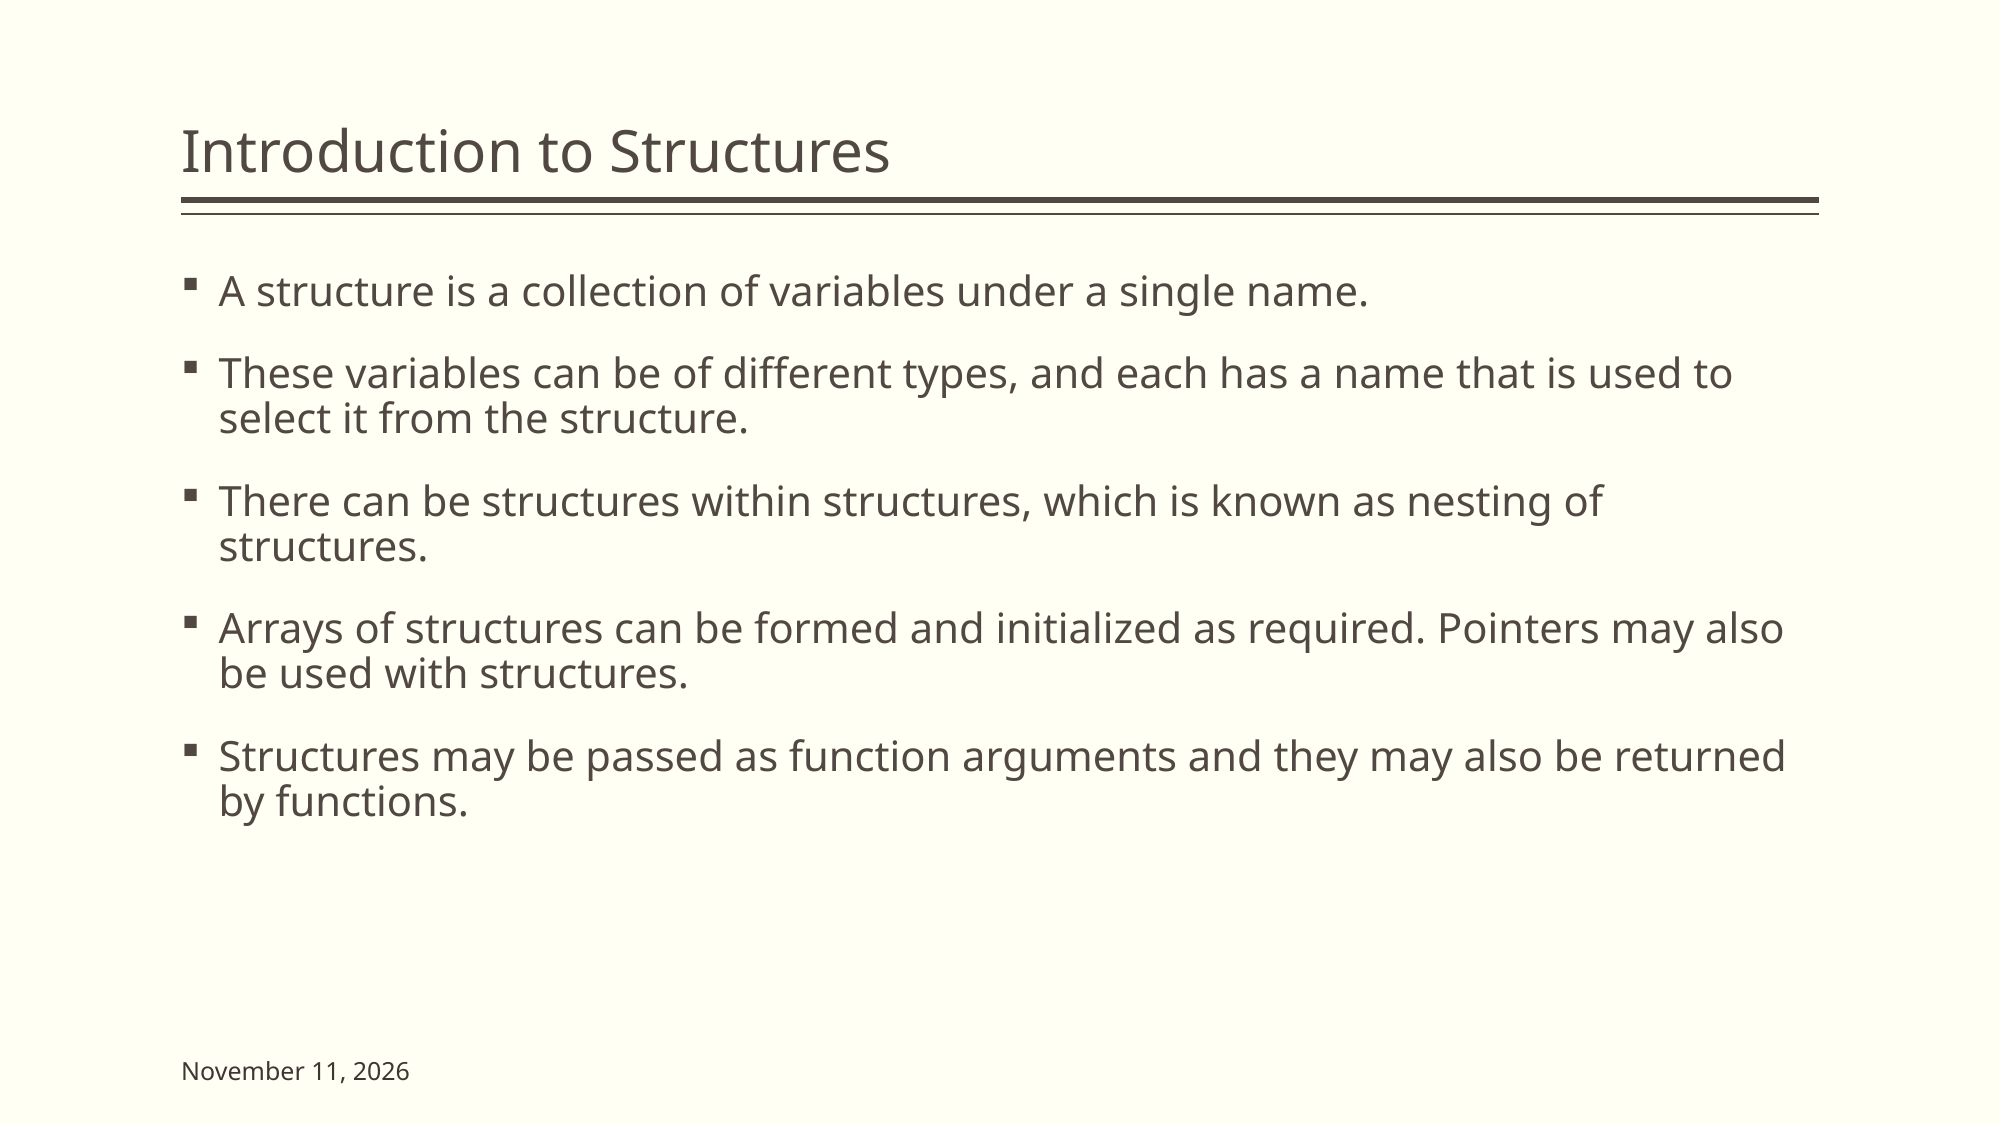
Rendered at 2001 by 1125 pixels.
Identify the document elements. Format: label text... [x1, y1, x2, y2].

title Introduction to Structures [181, 12, 1819, 193]
list A structure is a collection of variables under a single name. These variables can be of different types, and each has a name that is used to select it from the structure. There can be structures within structures, which is known as nesting of structures. Arrays of structures can be formed and initialized as required. Pointers may also be used with structures. Structures may be passed as function arguments and they may also be returned by functions. [181, 262, 1819, 935]
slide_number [181, 1042, 482, 1103]
